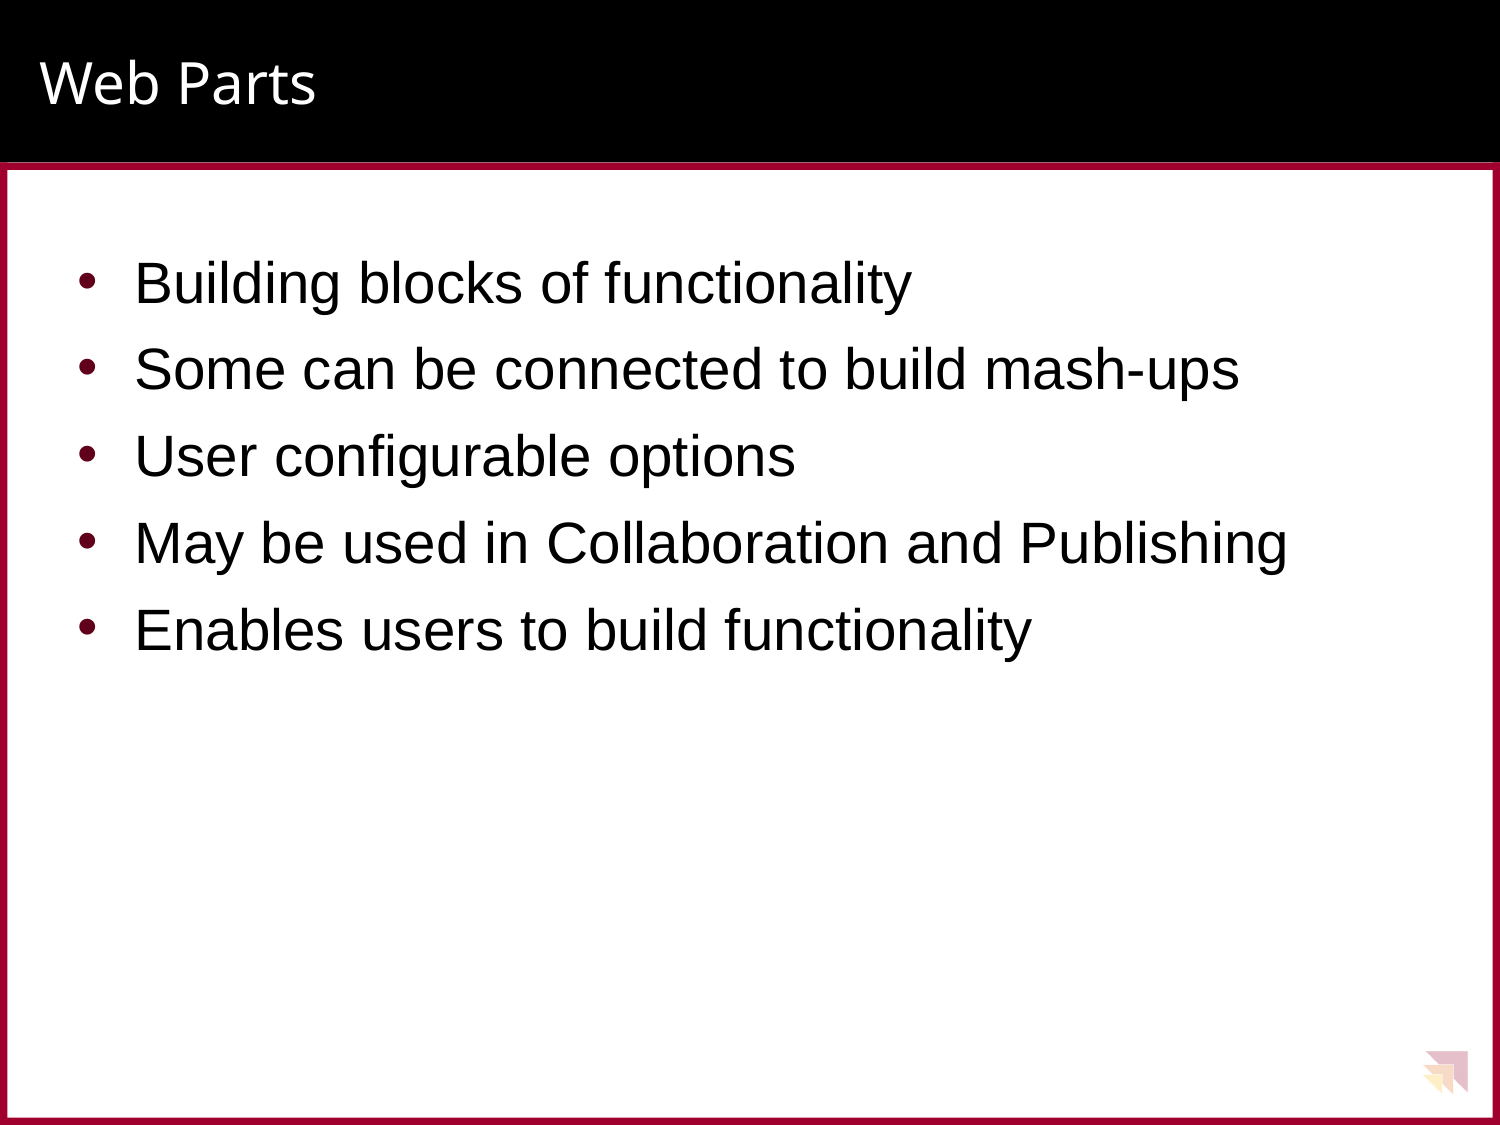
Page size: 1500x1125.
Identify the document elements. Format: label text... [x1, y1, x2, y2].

title Web Parts [24, 12, 1438, 150]
list Building blocks of functionality Some can be connected to build mash-ups User configurable options May be used in Collaboration and Publishing Enables users to build functionality [62, 237, 1438, 1088]
